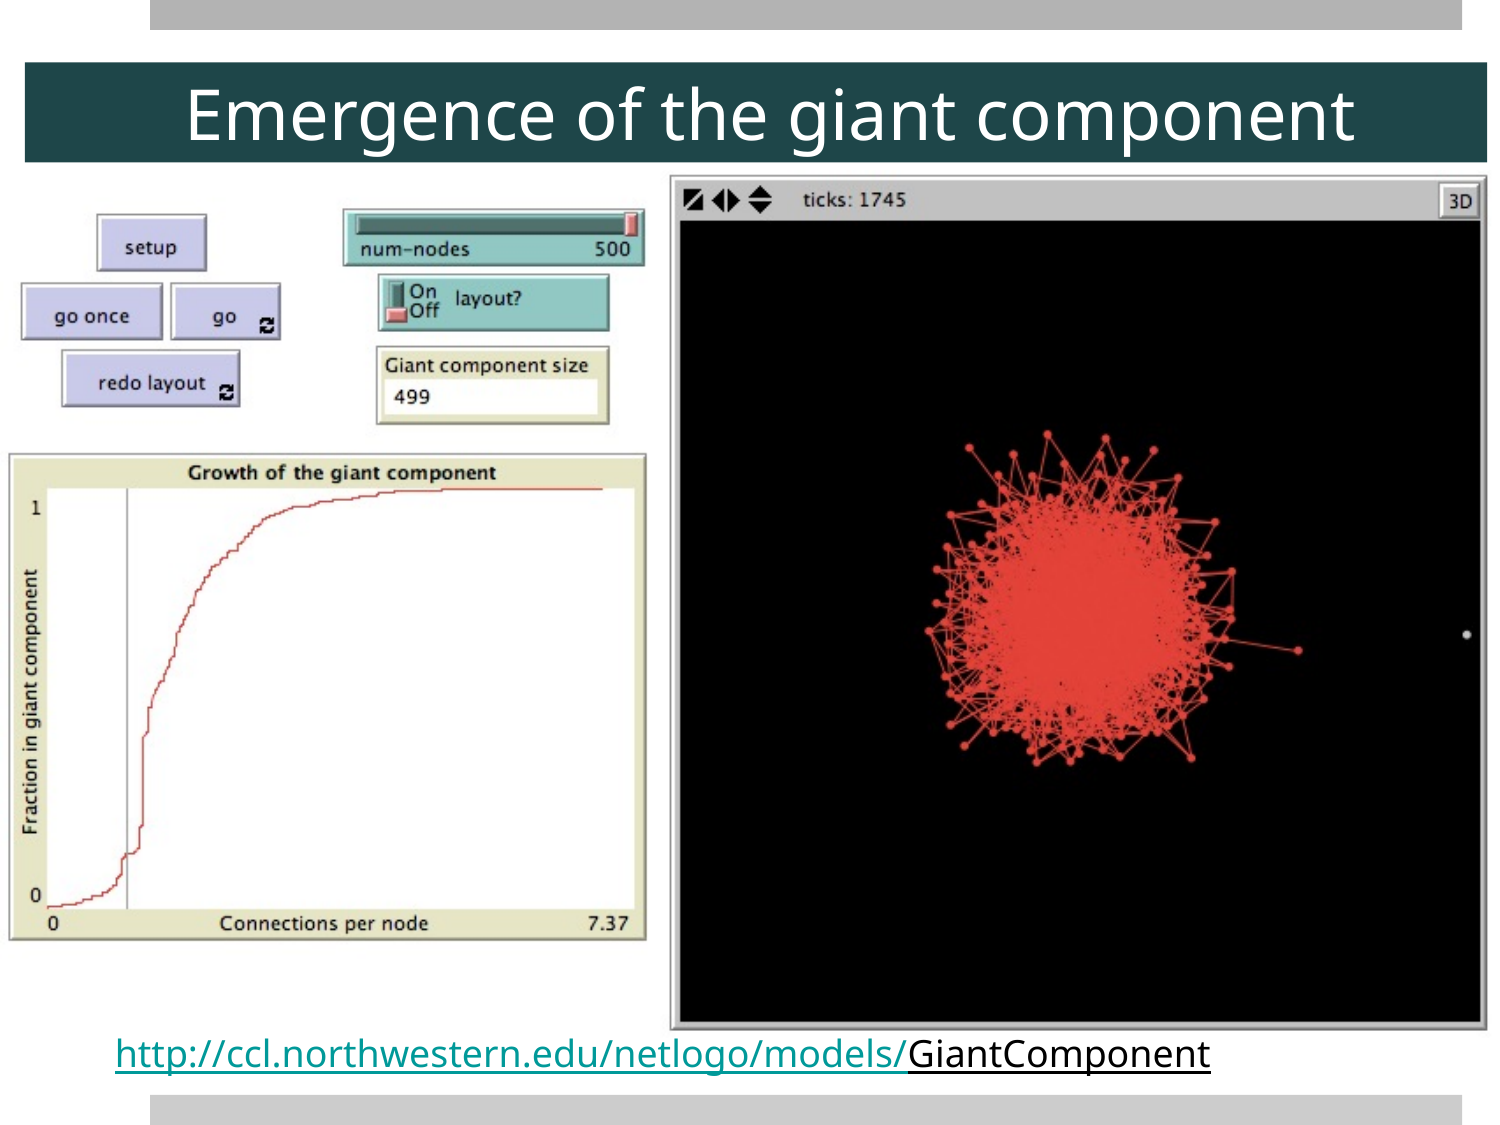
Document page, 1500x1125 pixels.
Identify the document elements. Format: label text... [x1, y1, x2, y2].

picture [0, 169, 1500, 1038]
title Emergence of the giant component [24, 62, 1488, 163]
text_box http://ccl.northwestern.edu/netlogo/models/GiantComponent [99, 1038, 1413, 1089]
